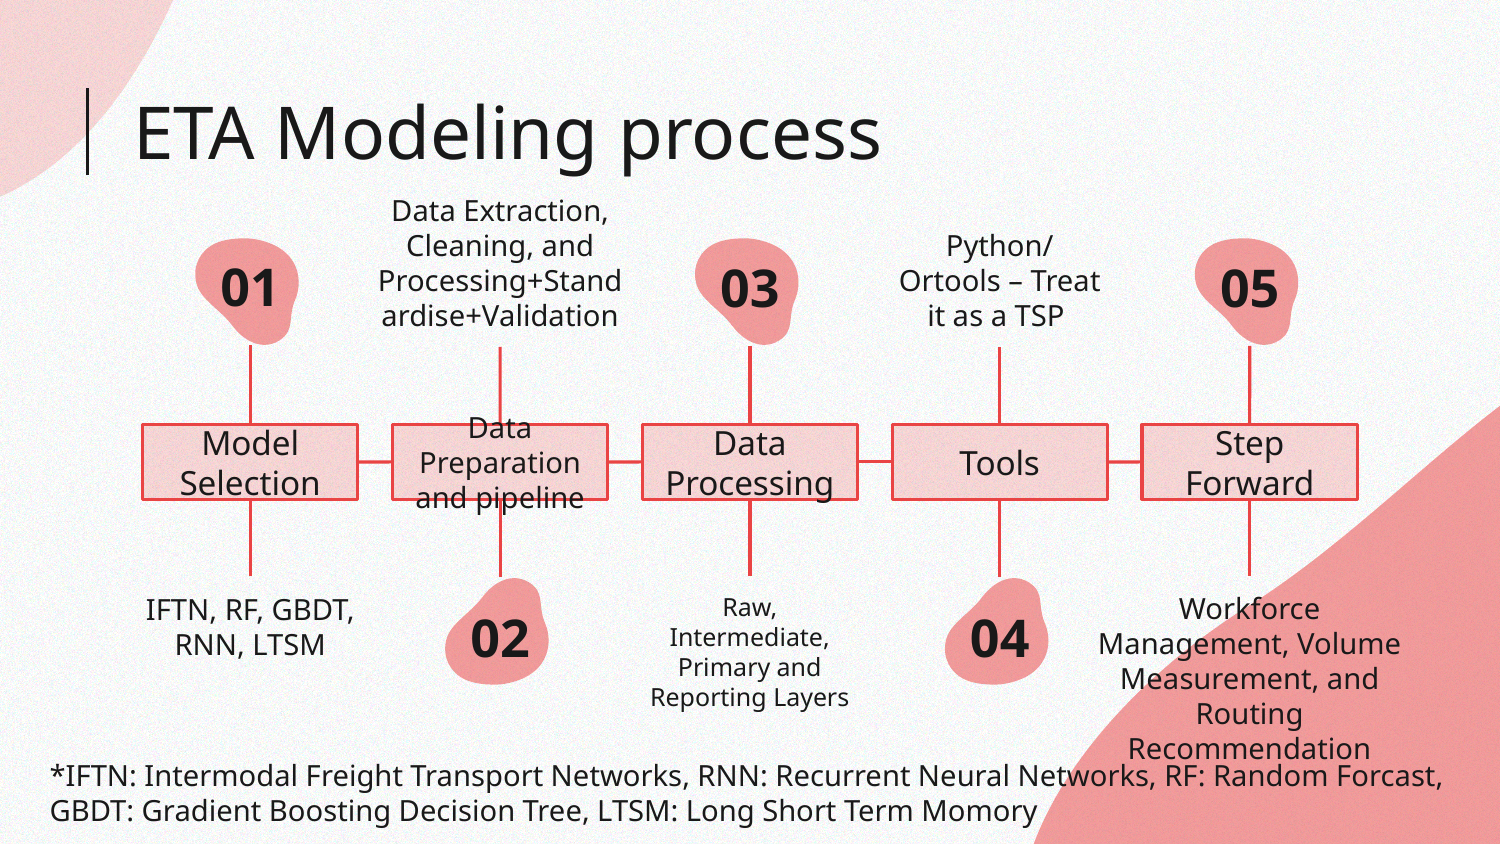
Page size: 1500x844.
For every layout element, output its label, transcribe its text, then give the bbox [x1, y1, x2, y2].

title ETA Modeling process [118, 93, 1382, 167]
text_box Step Forward [1141, 424, 1358, 500]
text_box Data Extraction, Cleaning, and Processing+Standardise+Validation [357, 226, 643, 347]
text_box Workforce Management, Volume Measurement, and Routing Recommendation [1082, 575, 1425, 697]
text_box Python/ Ortools – Treat it as a TSP [879, 226, 1121, 347]
text_box Model Selection [142, 424, 358, 500]
picture [0, 0, 1500, 844]
text_box *IFTN: Intermodal Freight Transport Networks, RNN: Recurrent Neural Networks, RF: Random Forcast, GBDT: Gradient Boosting Decision Tree, LTSM: Long Short Term Momory [34, 742, 1480, 830]
text_box Data Preparation and pipeline [392, 424, 608, 500]
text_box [672, 214, 828, 359]
text_box Tools [892, 424, 1108, 500]
picture [1001, 464, 1248, 575]
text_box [173, 214, 328, 359]
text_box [422, 564, 578, 709]
text_box Raw, Intermediate, Primary and Reporting Layers [629, 576, 871, 697]
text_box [1172, 214, 1327, 359]
text_box IFTN, RF, GBDT, RNN, LTSM [129, 576, 371, 697]
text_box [922, 564, 1078, 709]
text_box Data Processing [642, 424, 858, 500]
